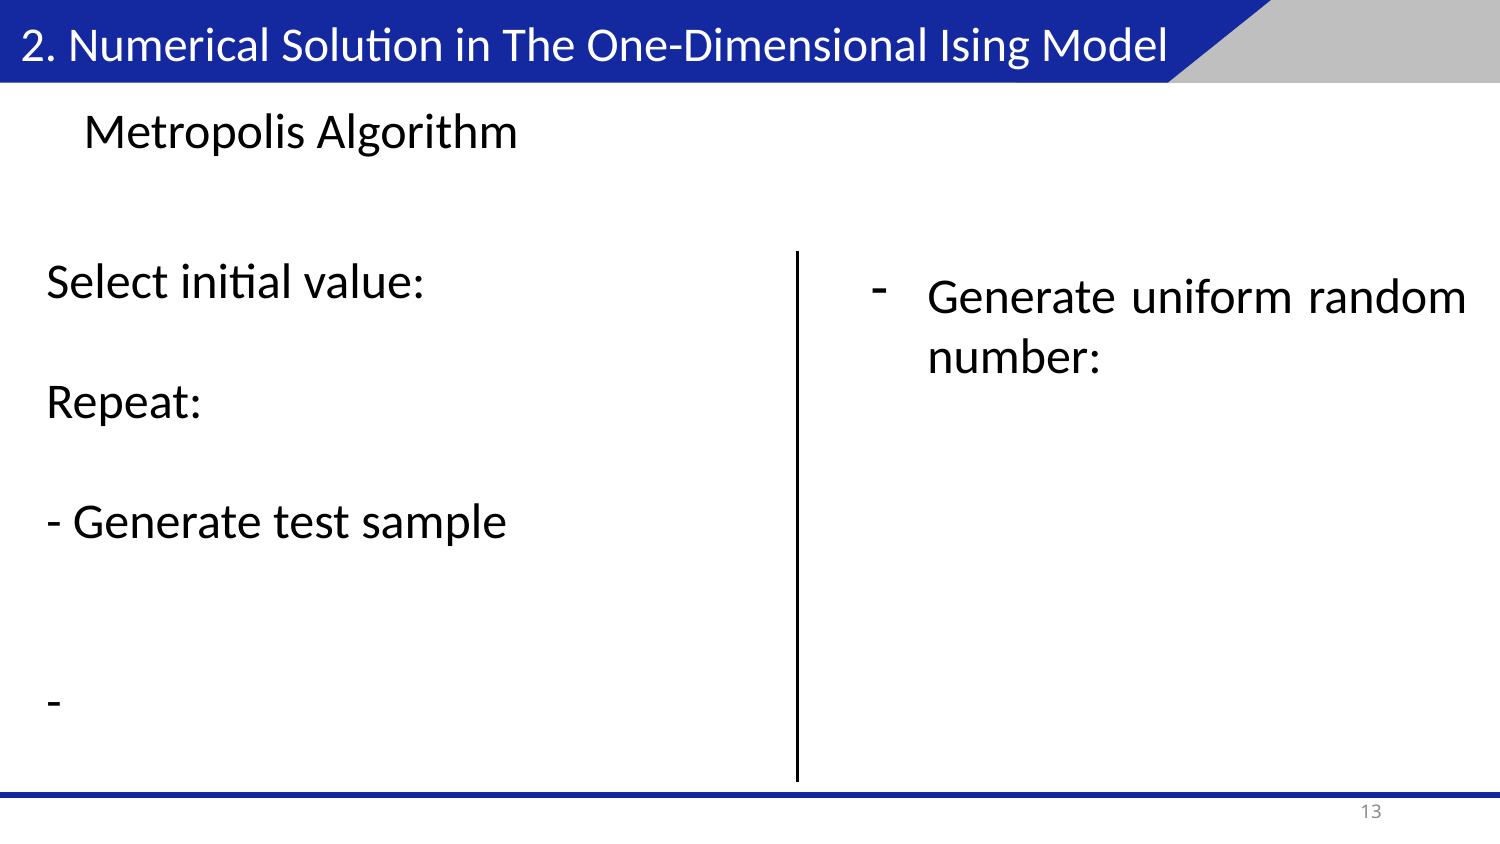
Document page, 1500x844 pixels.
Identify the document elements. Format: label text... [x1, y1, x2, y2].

text_box 2. Numerical Solution in The One-Dimensional Ising Model [5, 11, 1300, 80]
slide_number 13 [1059, 790, 1397, 836]
text_box Metropolis Algorithm [17, 91, 585, 166]
